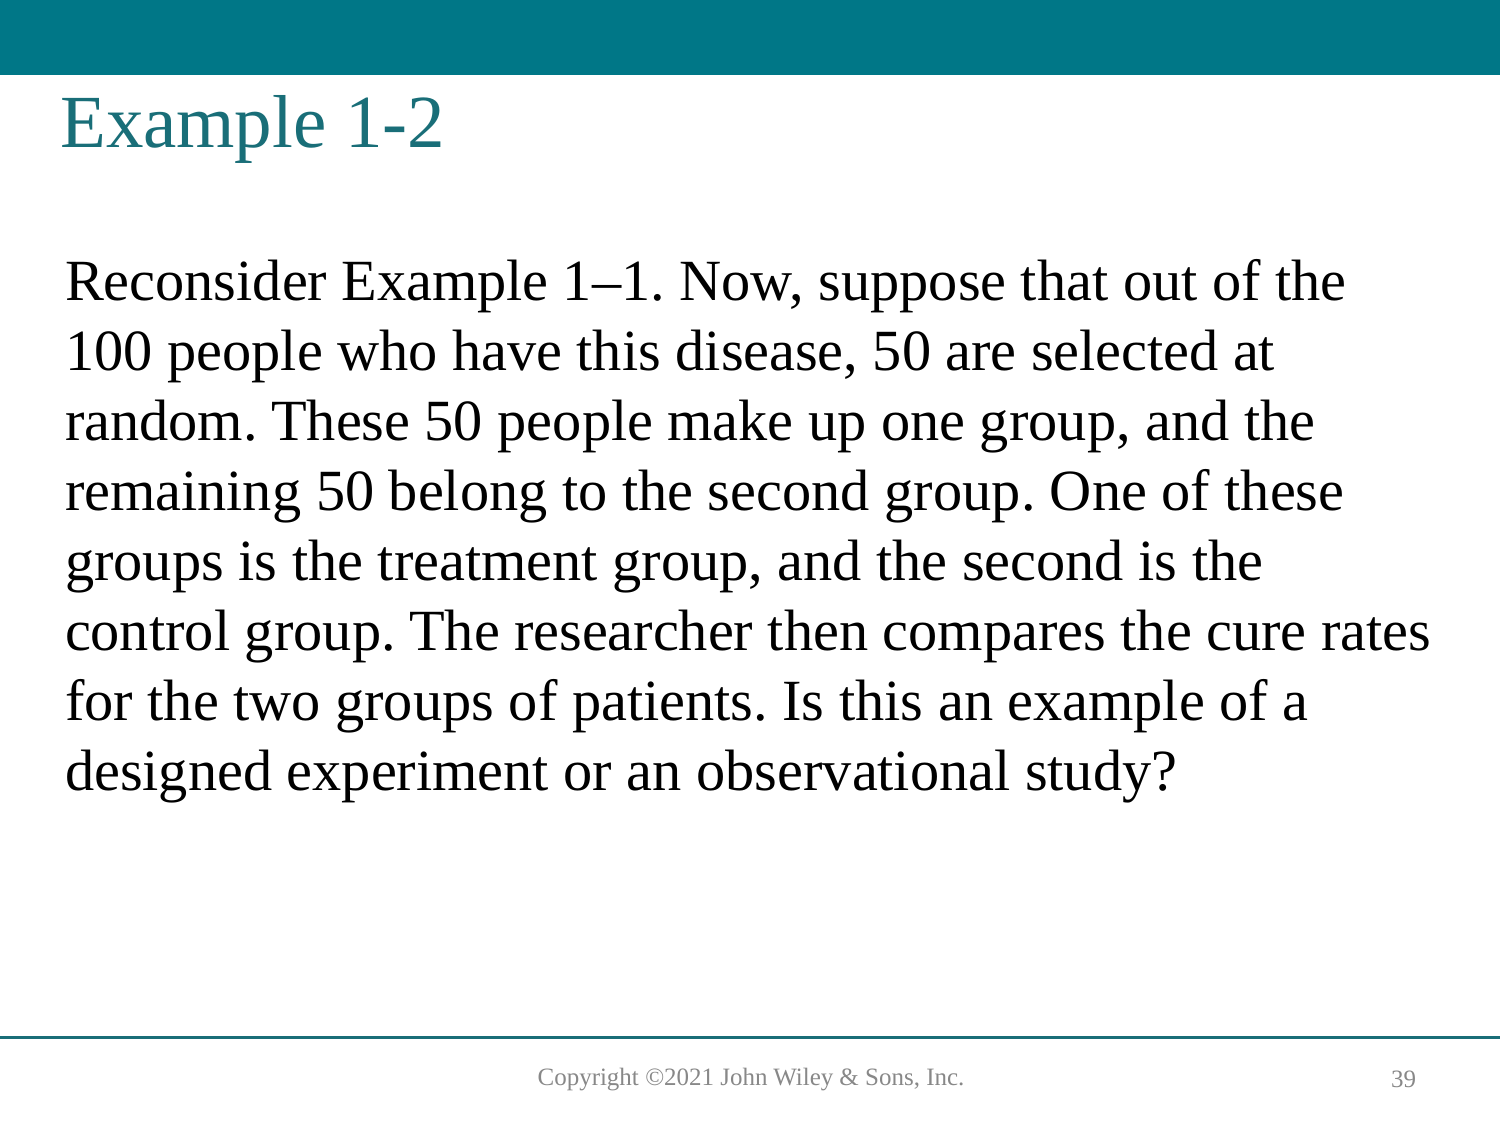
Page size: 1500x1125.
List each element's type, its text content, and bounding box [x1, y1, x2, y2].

list Reconsider Example 1–1. Now, suppose that out of the 100 people who have this disease, 50 are selected at random. These 50 people make up one group, and the remaining 50 belong to the second group. One of these groups is the treatment group, and the second is the control group. The researcher then compares the cure rates for the two groups of patients. Is this an example of a designed experiment or an observational study? [50, 234, 1450, 1025]
title Example 1-2 [45, 75, 1447, 235]
